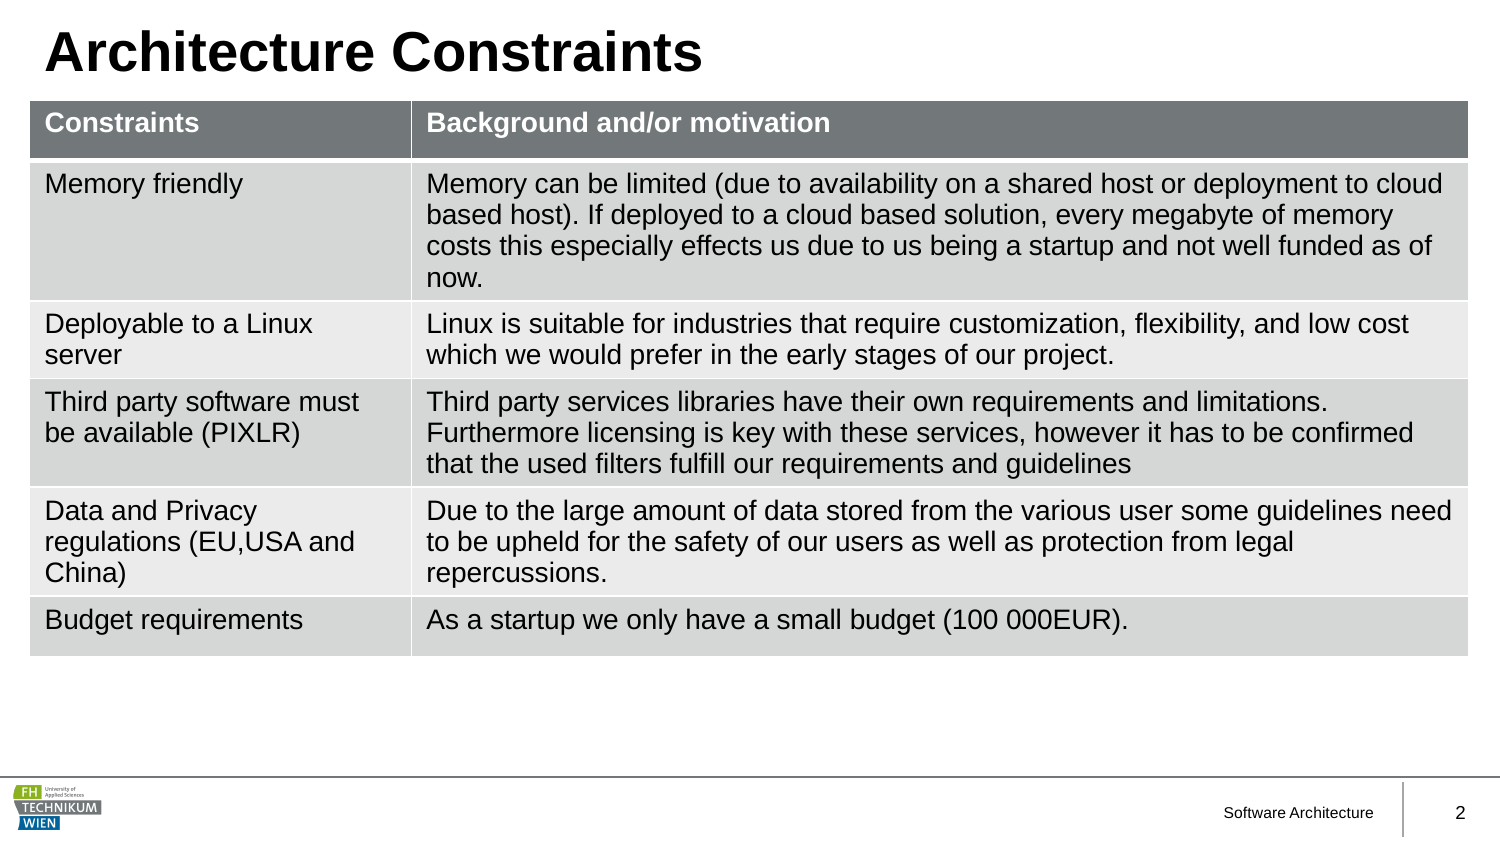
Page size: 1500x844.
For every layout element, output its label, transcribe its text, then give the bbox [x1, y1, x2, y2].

table_cell Budget requirements [30, 597, 411, 656]
table_cell As a startup we only have a small budget (100 000EUR). [412, 597, 1468, 656]
title Architecture Constraints [29, 18, 1469, 91]
table_cell Data and Privacy regulations (EU,USA and China) [30, 488, 411, 595]
table_cell Third party services libraries have their own requirements and limitations. Furthermore licensing is key with these services, however it has to be confirmed that the used filters fulfill our requirements and guidelines [412, 379, 1468, 486]
table_cell Linux is suitable for industries that require customization, flexibility, and low cost which we would prefer in the early stages of our project. [412, 302, 1468, 378]
slide_number 2 [1401, 789, 1481, 835]
table_cell Deployable to a Linux server [30, 302, 411, 378]
footer Software Architecture [458, 789, 1389, 835]
table_cell Memory friendly [30, 163, 411, 300]
table_cell Due to the large amount of data stored from the various user some guidelines need to be upheld for the safety of our users as well as protection from legal repercussions. [412, 488, 1468, 595]
table_header Constraints [30, 101, 411, 158]
table_cell Memory can be limited (due to availability on a shared host or deployment to cloud based host). If deployed to a cloud based solution, every megabyte of memory costs this especially effects us due to us being a startup and not well funded as of now. [412, 163, 1468, 300]
table_header Background and/or motivation [412, 101, 1468, 158]
table_cell Third party software must be available (PIXLR) [30, 379, 411, 486]
picture [0, 771, 115, 844]
